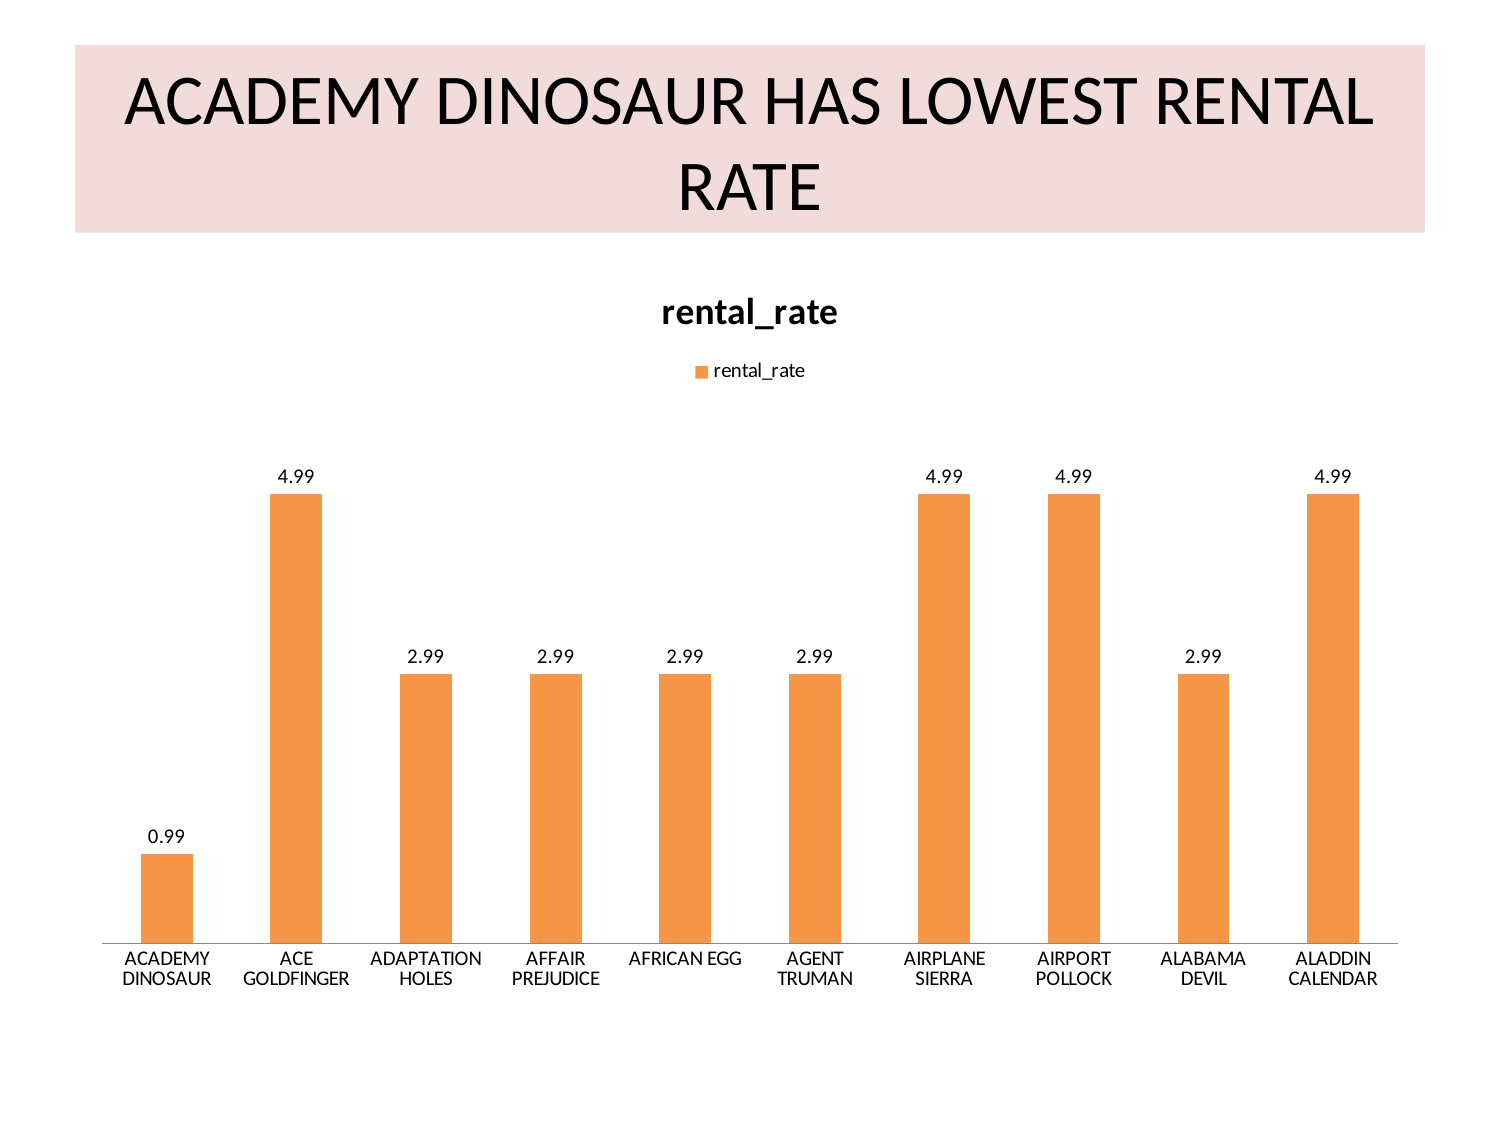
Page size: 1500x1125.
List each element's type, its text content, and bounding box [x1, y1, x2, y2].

title ACADEMY DINOSAUR HAS LOWEST RENTAL RATE [75, 45, 1425, 233]
chart [74, 262, 1426, 1006]
